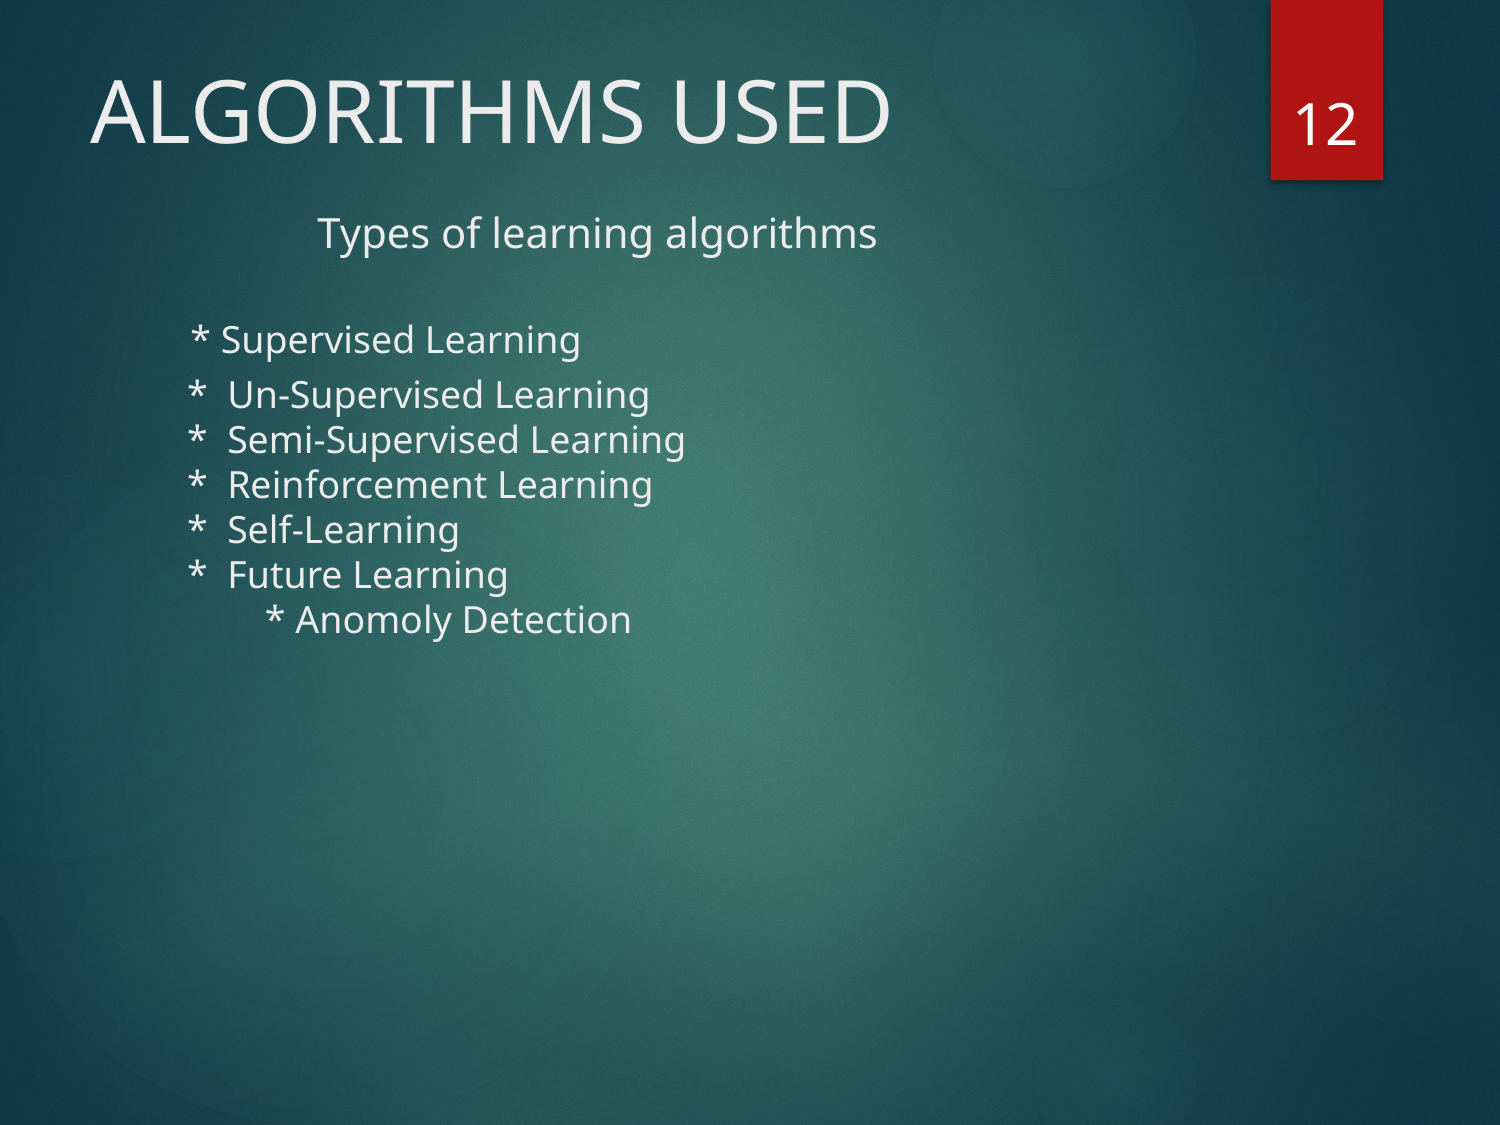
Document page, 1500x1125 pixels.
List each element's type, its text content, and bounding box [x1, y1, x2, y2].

slide_number 12 [1273, 48, 1378, 175]
title ALGORITHMS USED Types of learning algorithms * Supervised Learning * Un-Supervised Learning * Semi-Supervised Learning * Reinforcement Learning * Self-Learning * Future Learning * Anomoly Detection [75, 48, 1233, 279]
